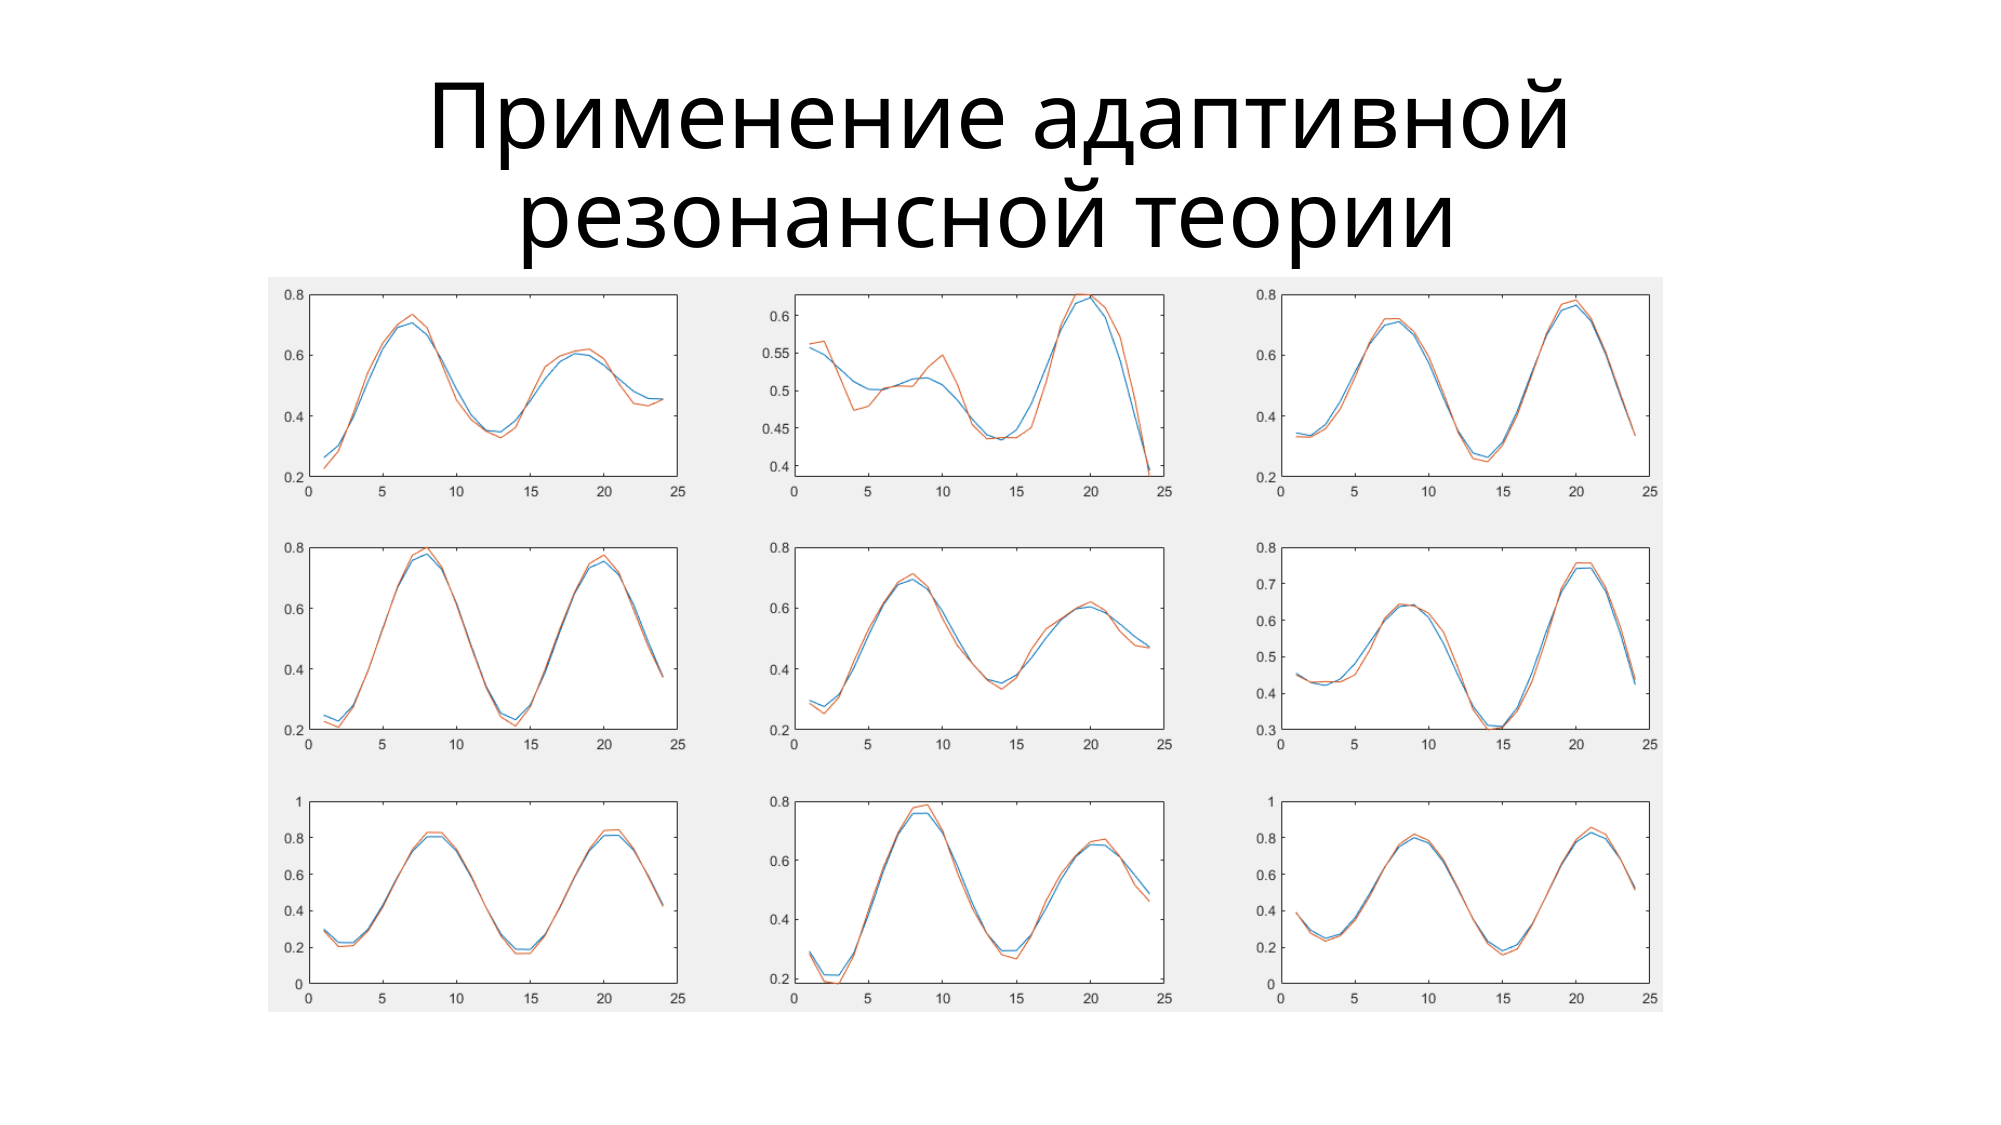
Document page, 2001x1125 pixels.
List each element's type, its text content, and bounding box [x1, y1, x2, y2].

title Применение адаптивной резонансной теории [137, 59, 1863, 278]
picture [268, 277, 1663, 1012]
